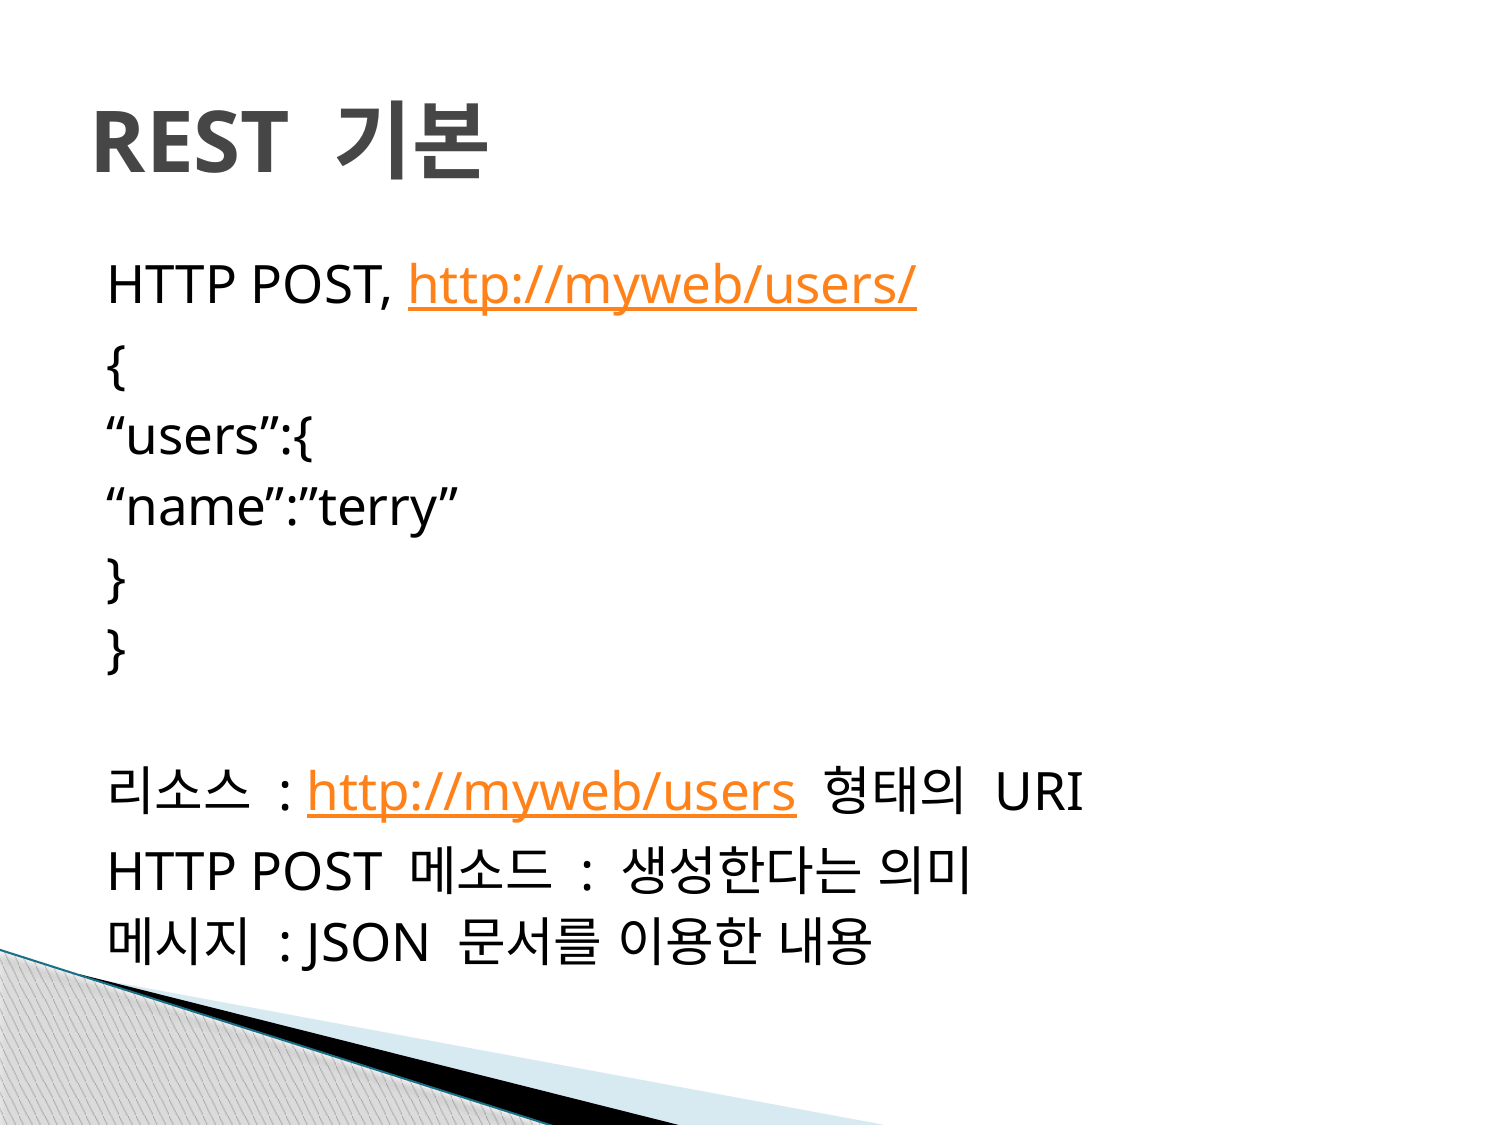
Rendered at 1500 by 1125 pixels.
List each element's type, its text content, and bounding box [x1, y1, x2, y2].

list HTTP POST, http://myweb/users/ { “users”:{ “name”:”terry” } } 리소스 : http://myweb/users 형태의 URI HTTP POST 메소드 : 생성한다는 의미 메시지 : JSON 문서를 이용한 내용 [75, 243, 1425, 986]
title REST 기본 [75, 45, 1425, 233]
